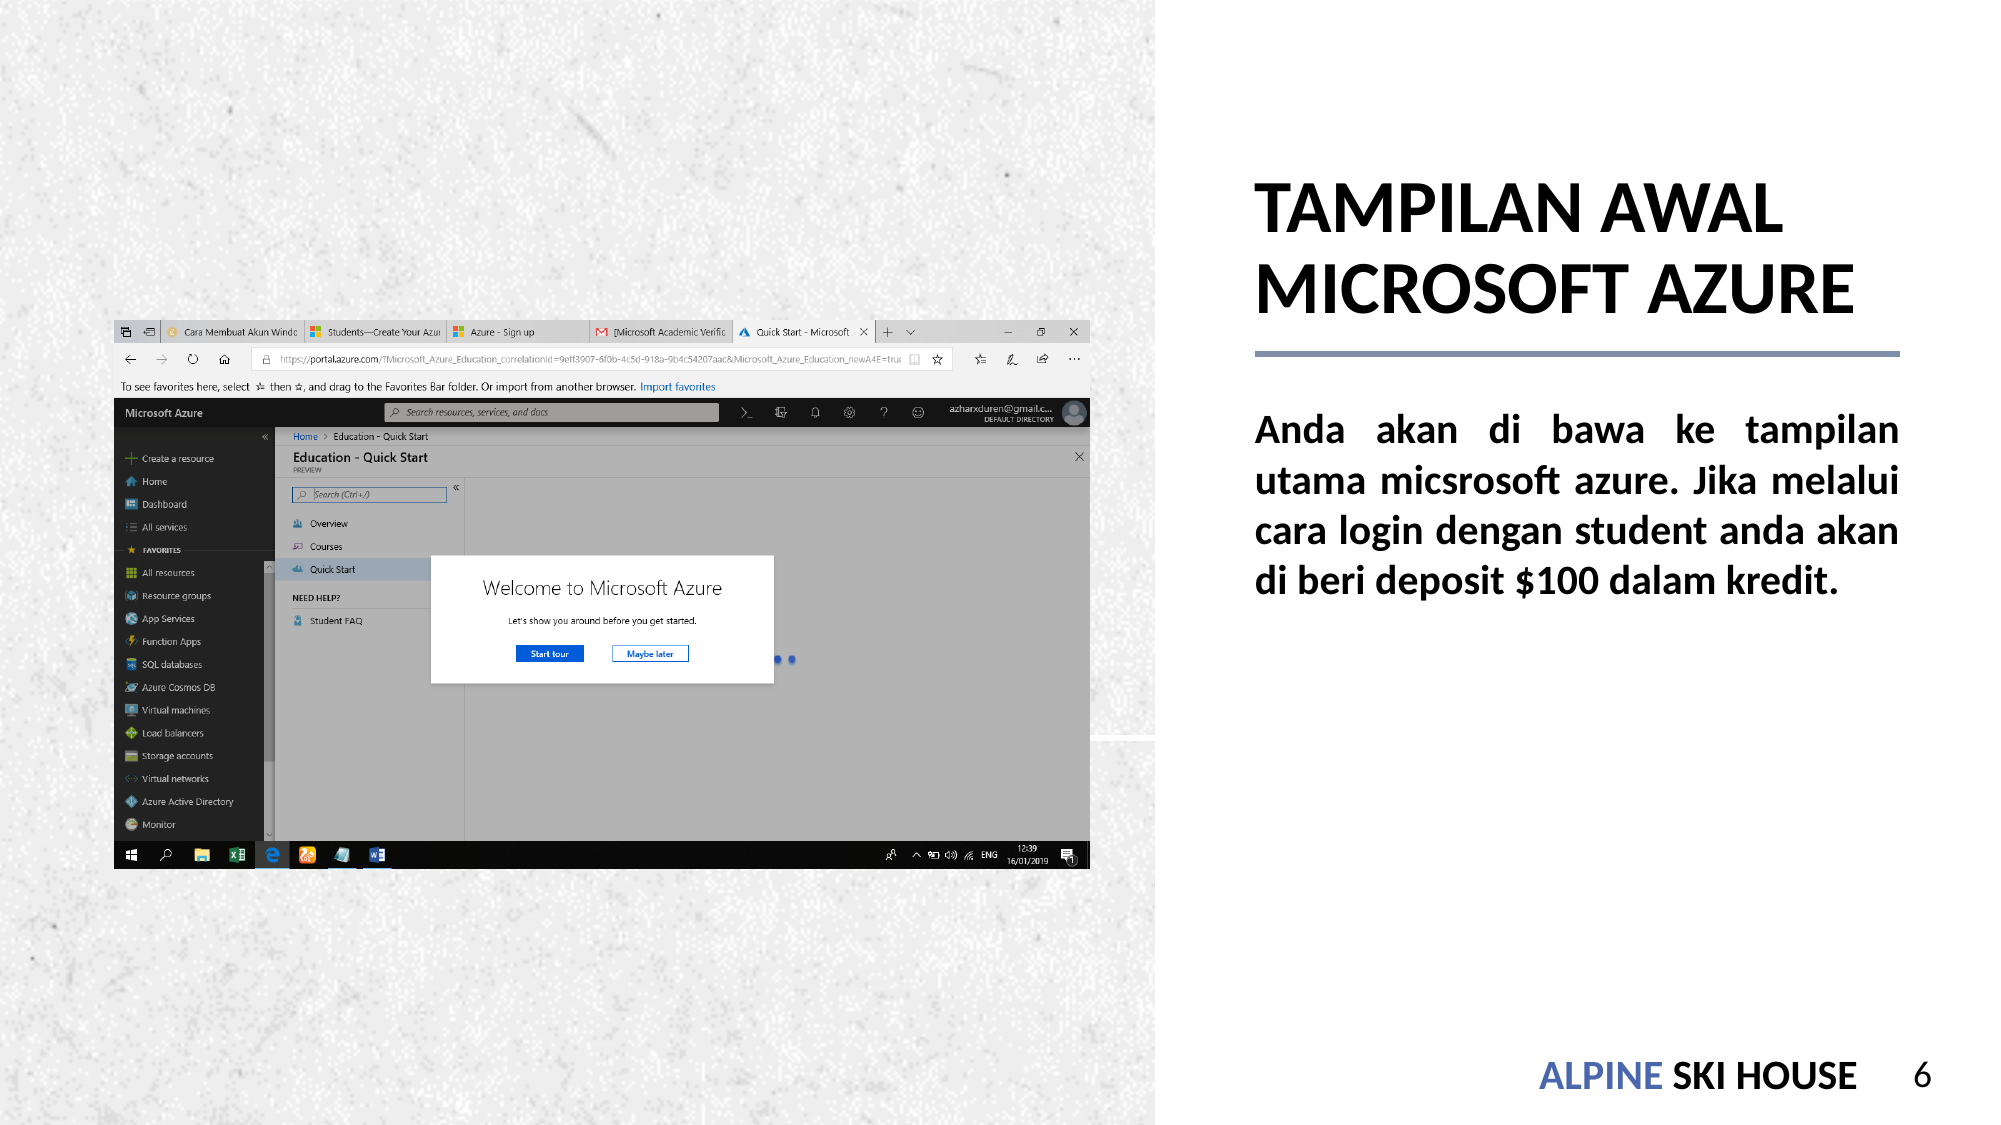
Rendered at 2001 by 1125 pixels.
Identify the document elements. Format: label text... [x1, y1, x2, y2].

slide_number 6 [1496, 1042, 1947, 1103]
title Tampilan awal Microsoft azure [1255, 75, 1901, 338]
picture [0, 0, 1155, 1125]
list Anda akan di bawa ke tampilan utama micsrosoft azure. Jika melalui cara login dengan student anda akan di beri deposit $100 dalam kredit. [1255, 394, 1901, 996]
